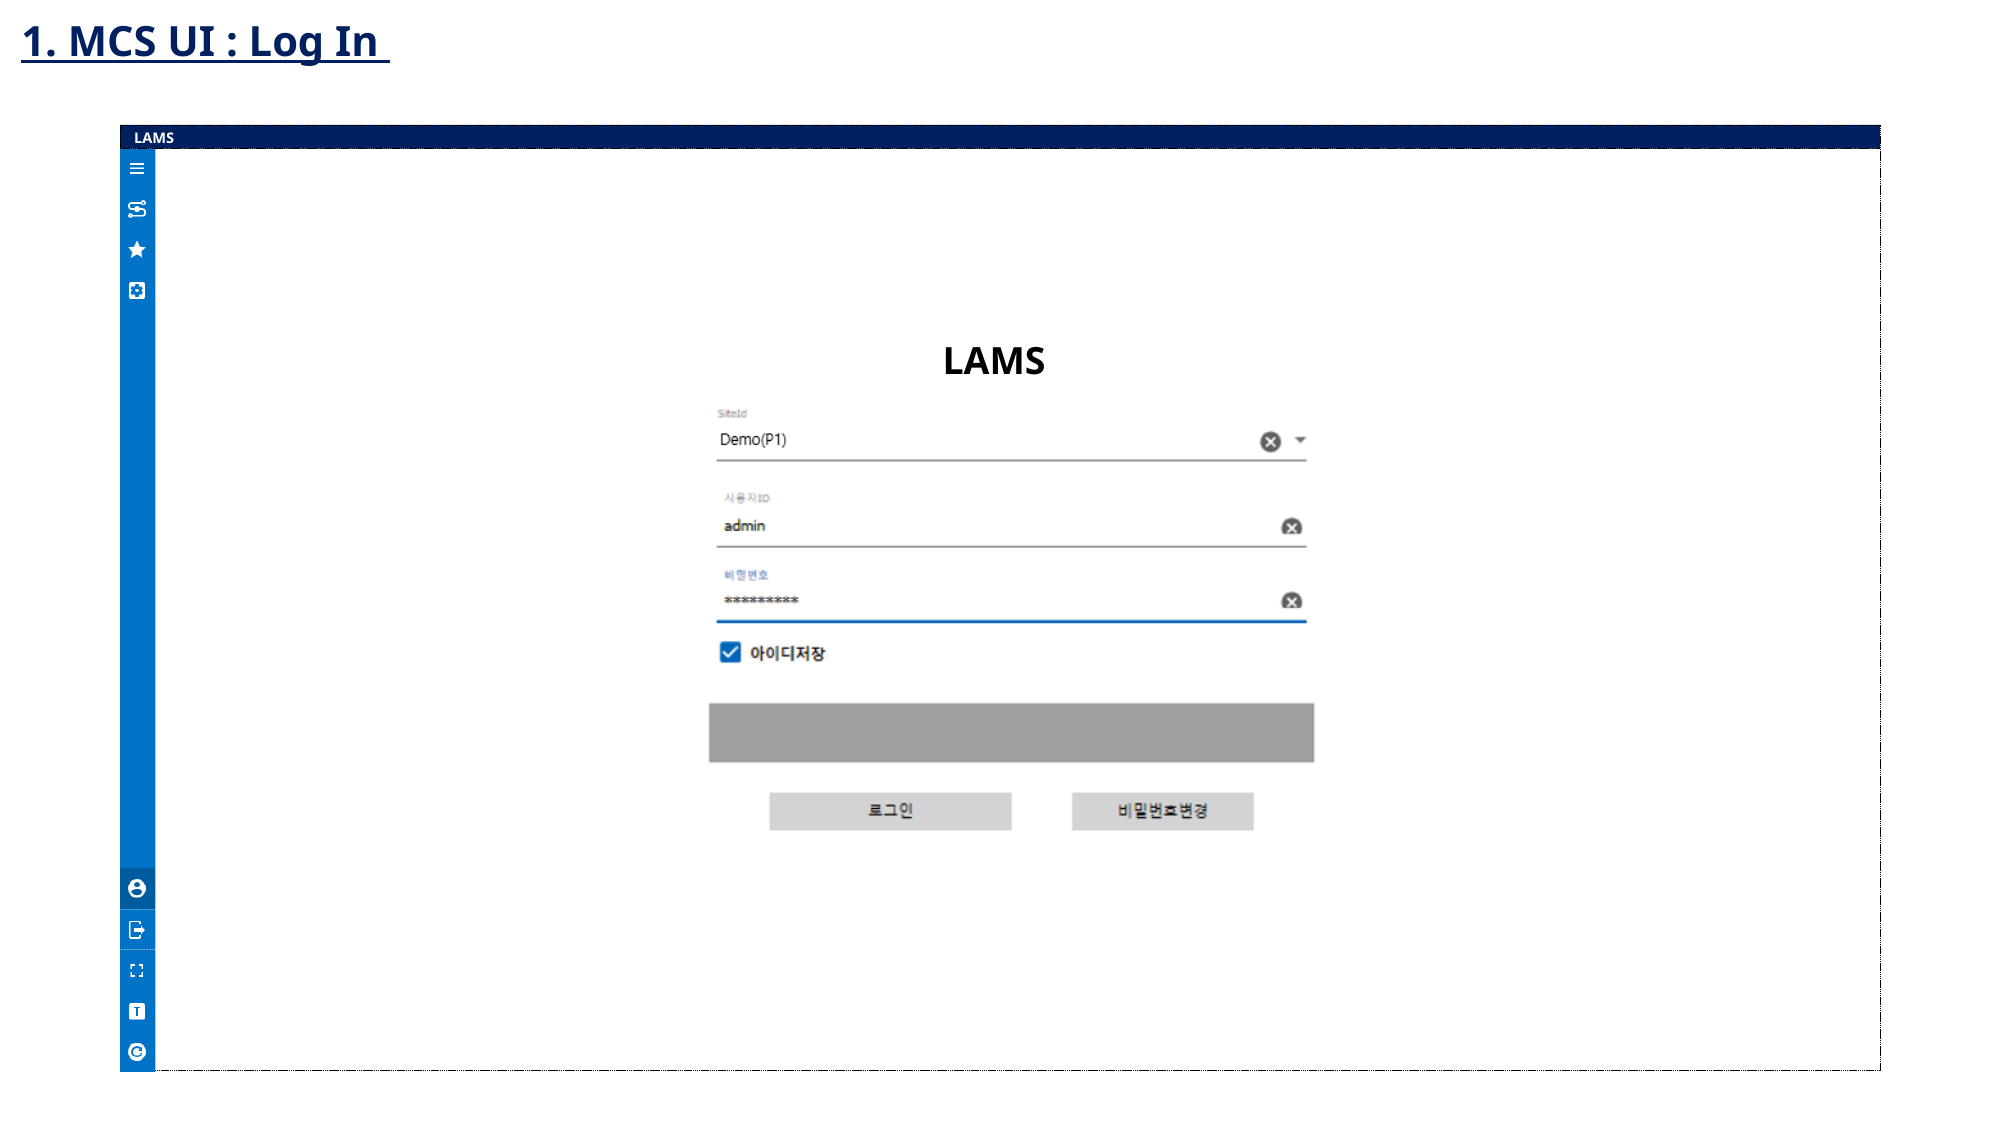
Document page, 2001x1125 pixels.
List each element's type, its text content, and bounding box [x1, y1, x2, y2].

picture [701, 390, 1325, 840]
text_box 1. MCS UI : Log In [6, 7, 1325, 73]
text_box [115, 124, 1881, 1072]
